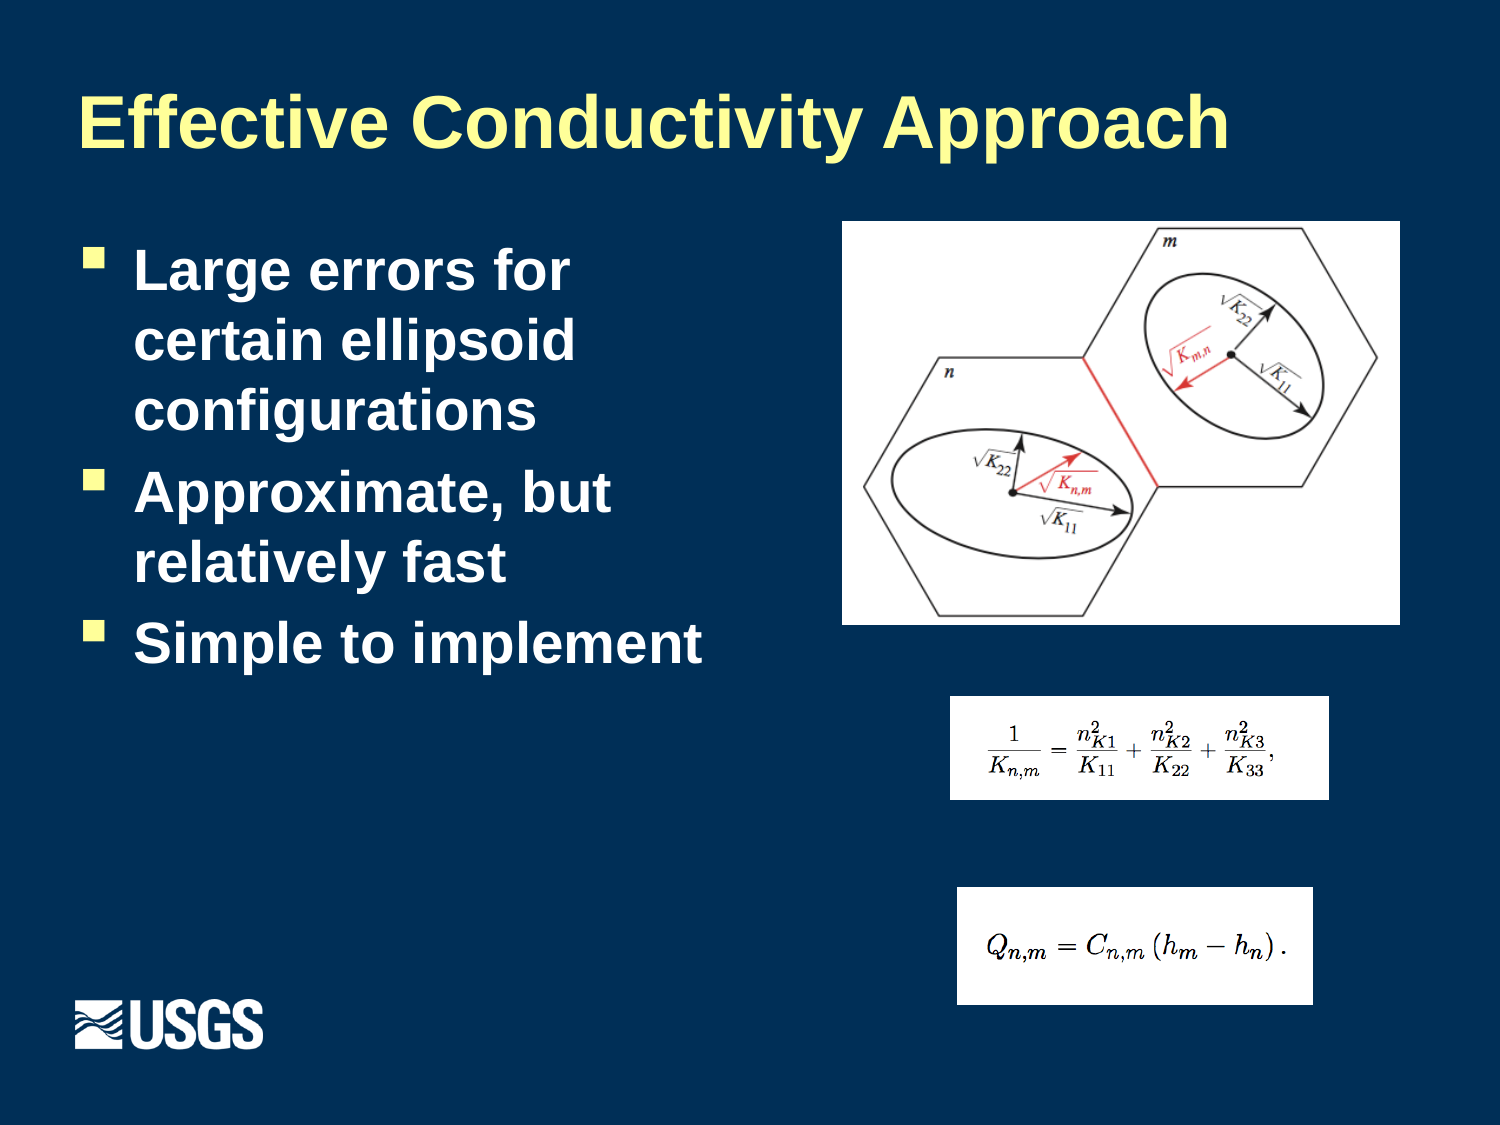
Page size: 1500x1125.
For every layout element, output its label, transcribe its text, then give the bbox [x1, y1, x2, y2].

picture [957, 887, 1313, 1005]
title Effective Conductivity Approach [62, 24, 1425, 213]
list Large errors for certain ellipsoid configurations Approximate, but relatively fast Simple to implement [62, 224, 732, 963]
picture [949, 695, 1329, 801]
picture [842, 221, 1401, 626]
